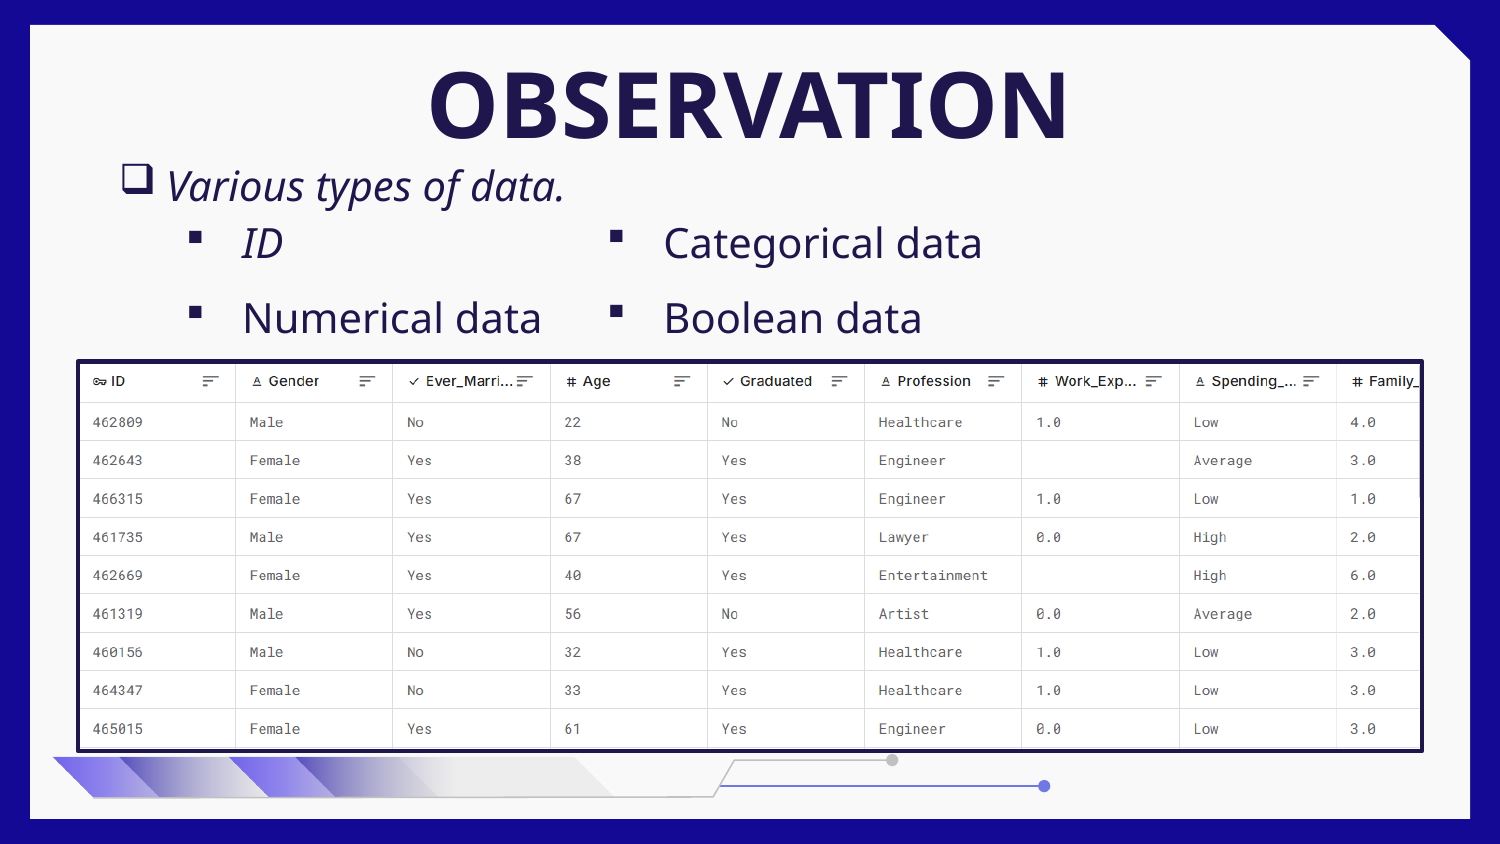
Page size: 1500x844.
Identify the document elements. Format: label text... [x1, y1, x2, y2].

text_box Various types of data. [104, 127, 1396, 218]
picture [45, 755, 627, 824]
text_box Categorical data Boolean data [592, 209, 1420, 349]
picture [79, 363, 1421, 750]
text_box ID Numerical data [171, 209, 616, 350]
text_box OBSERVATION [0, 23, 1500, 165]
